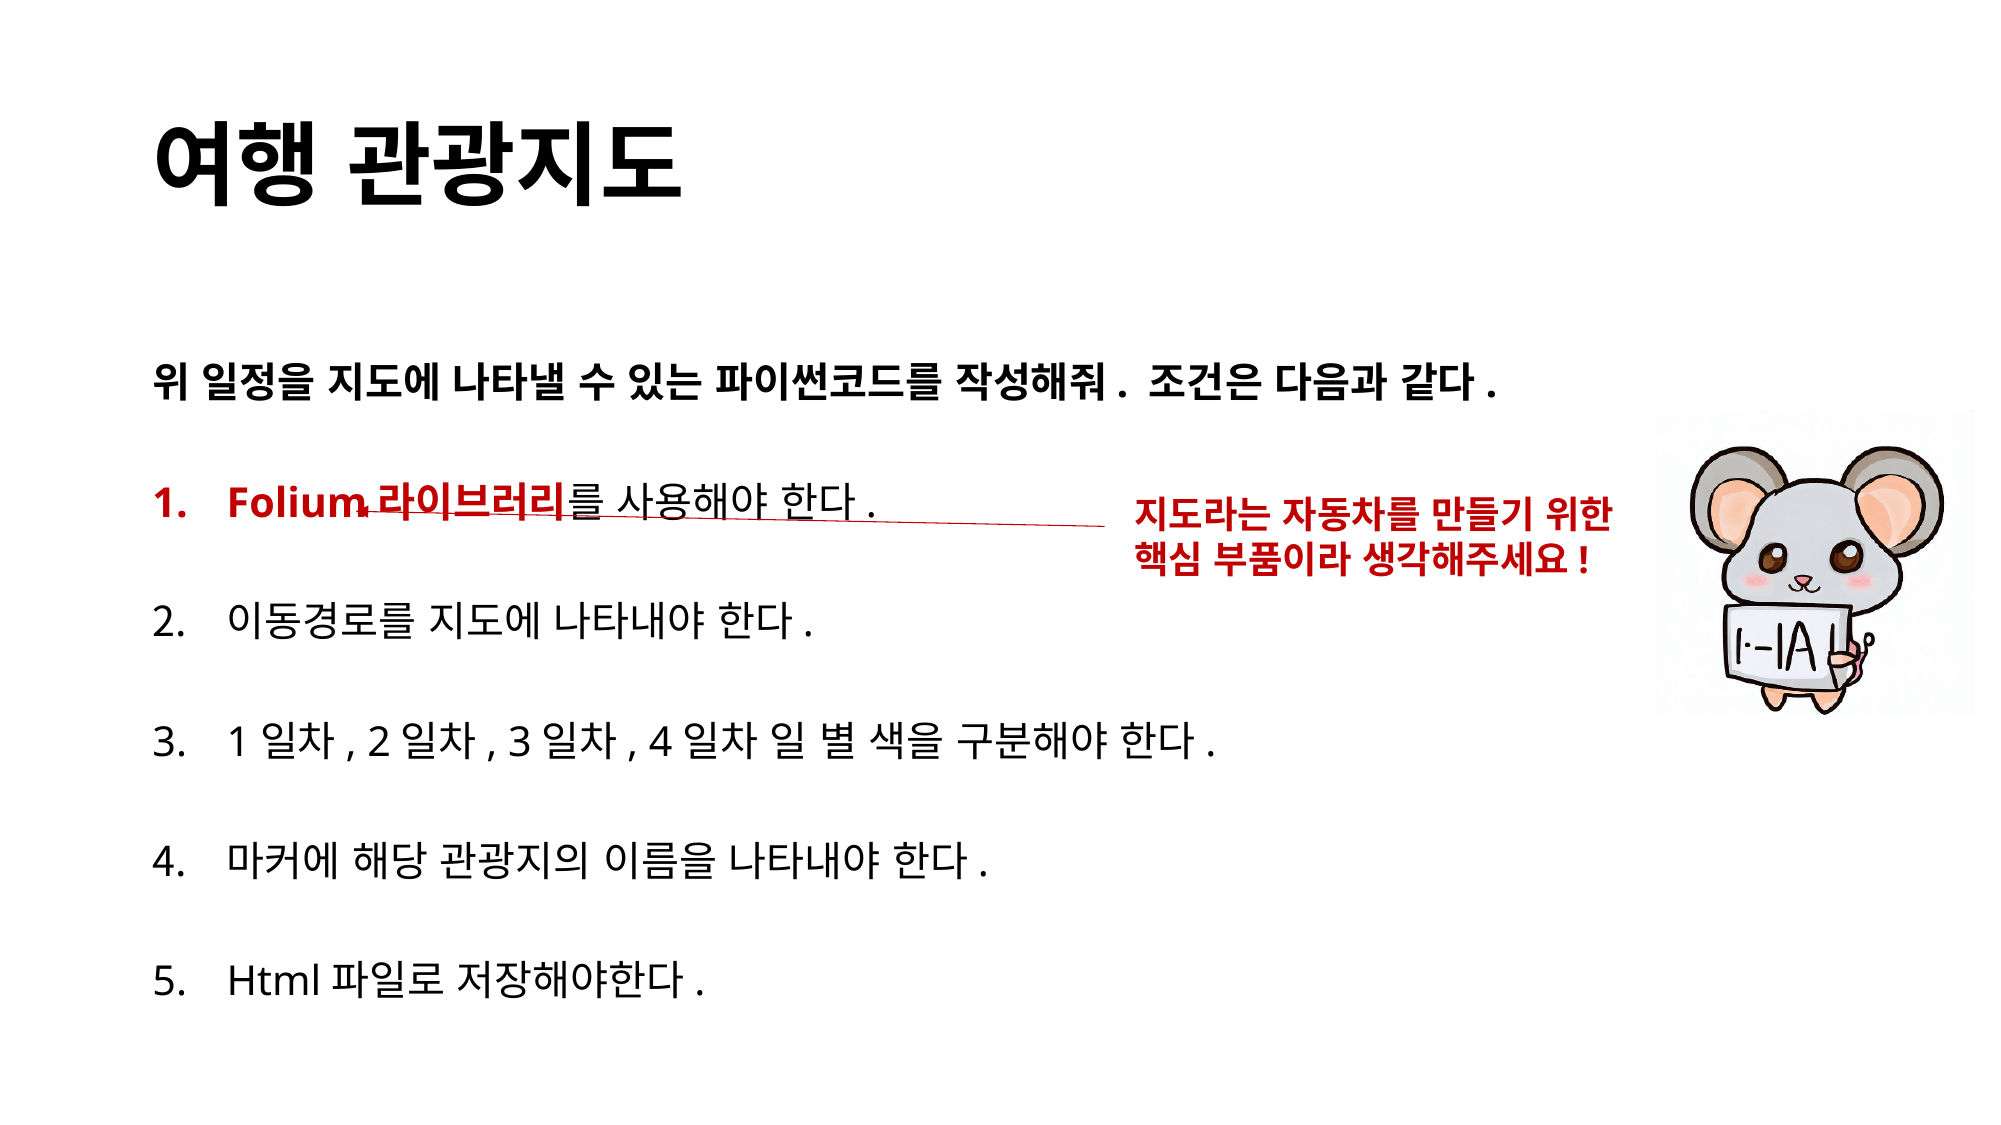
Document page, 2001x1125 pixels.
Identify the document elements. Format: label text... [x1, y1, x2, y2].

list 위 일정을 지도에 나타낼 수 있는 파이썬코드를 작성해줘. 조건은 다음과 같다. Folium라이브러리를 사용해야 한다. 이동경로를 지도에 나타내야 한다. 1일차, 2일차, 3일차, 4일차 일 별 색을 구분해야 한다. 마커에 해당 관광지의 이름을 나타내야 한다. Html파일로 저장해야한다. [137, 299, 1863, 1014]
title 여행 관광지도 [137, 59, 1863, 278]
text_box 지도라는 자동차를 만들기 위한 핵심 부품이라 생각해주세요! [1119, 483, 1630, 589]
picture [1654, 409, 1975, 716]
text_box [355, 511, 1105, 527]
